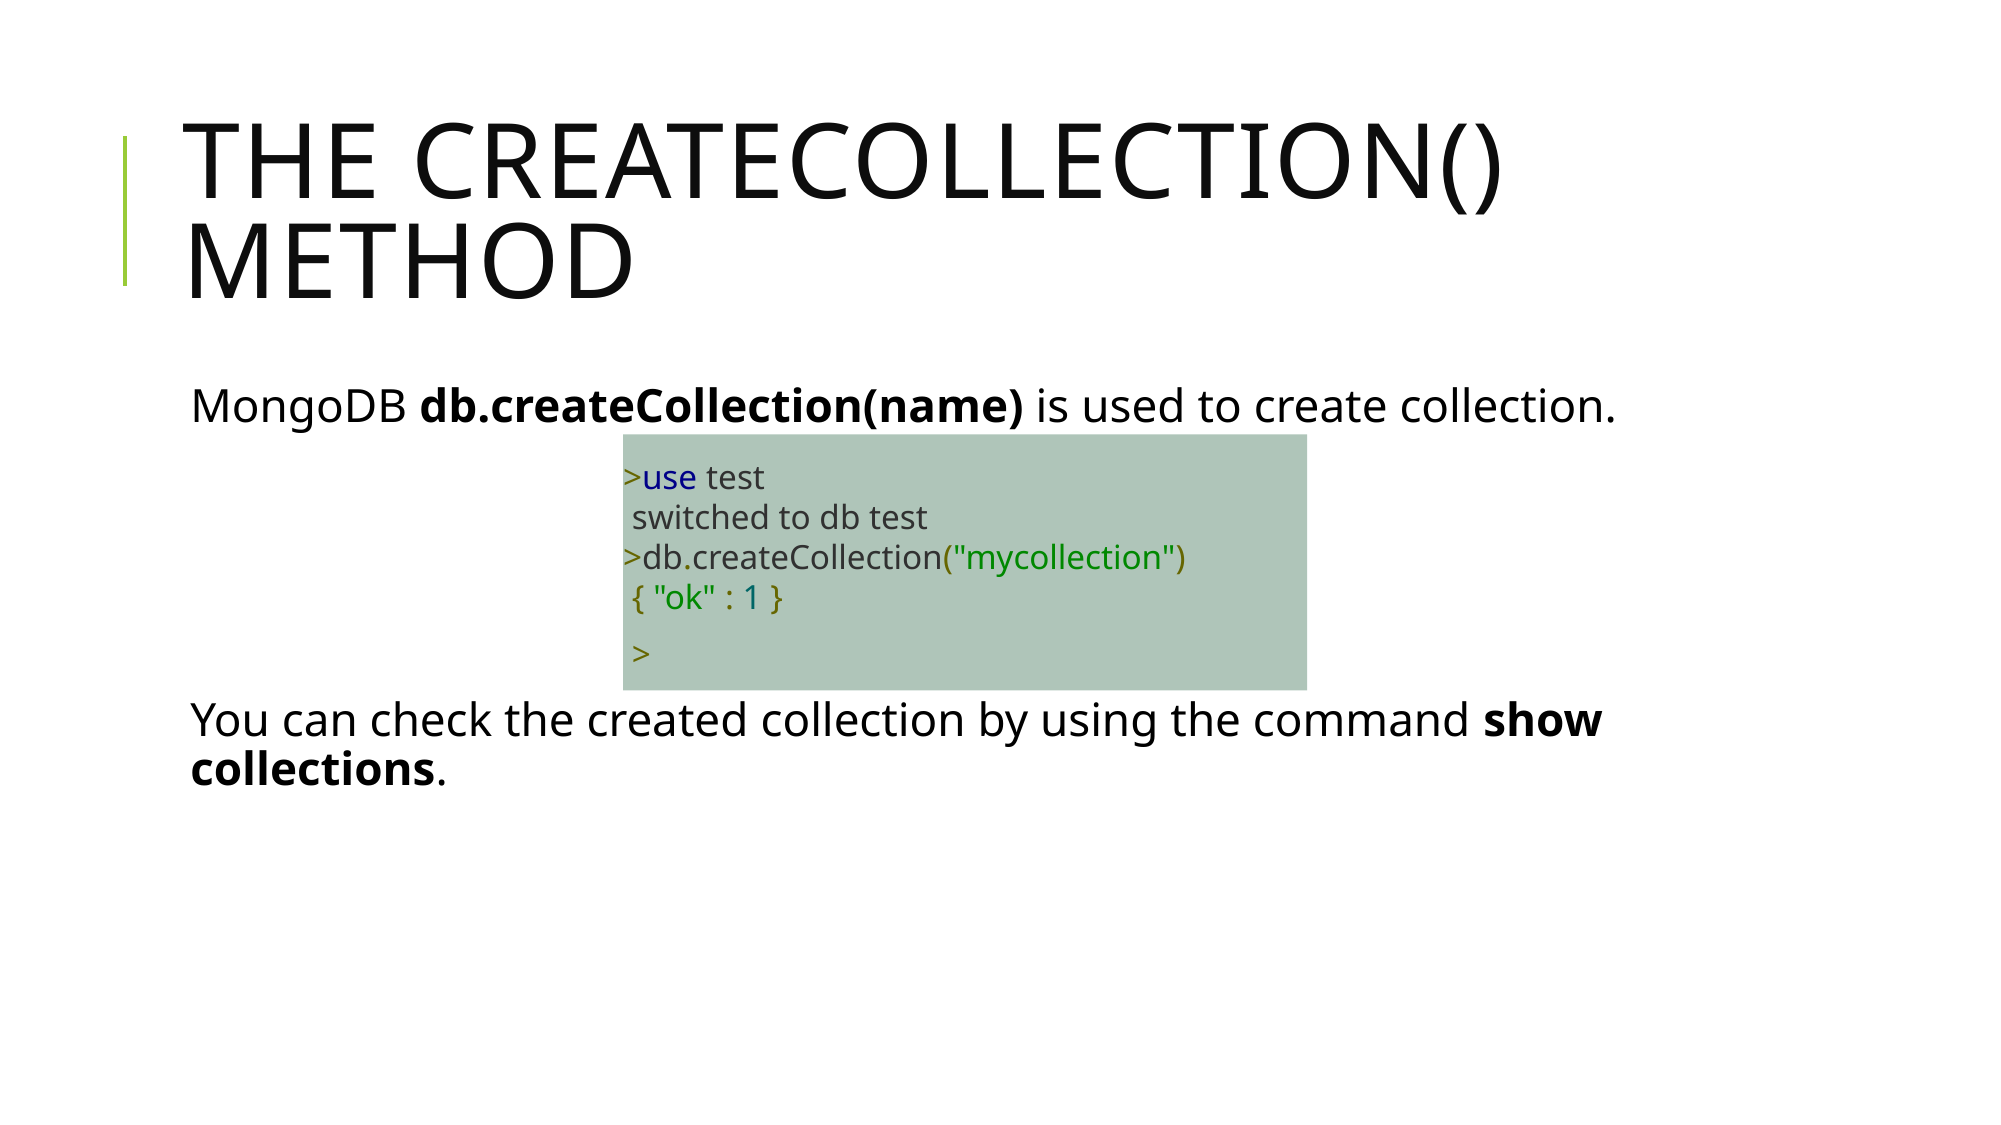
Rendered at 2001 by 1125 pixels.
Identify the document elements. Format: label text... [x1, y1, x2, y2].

title The createCollection() Method [168, 96, 1763, 342]
list MongoDB db.createCollection(name) is used to create collection. You can check the created collection by using the command show collections. [168, 375, 1763, 1035]
text_box >use test switched to db test >db.createCollection("mycollection") { "ok" : 1 } > [623, 434, 1308, 691]
